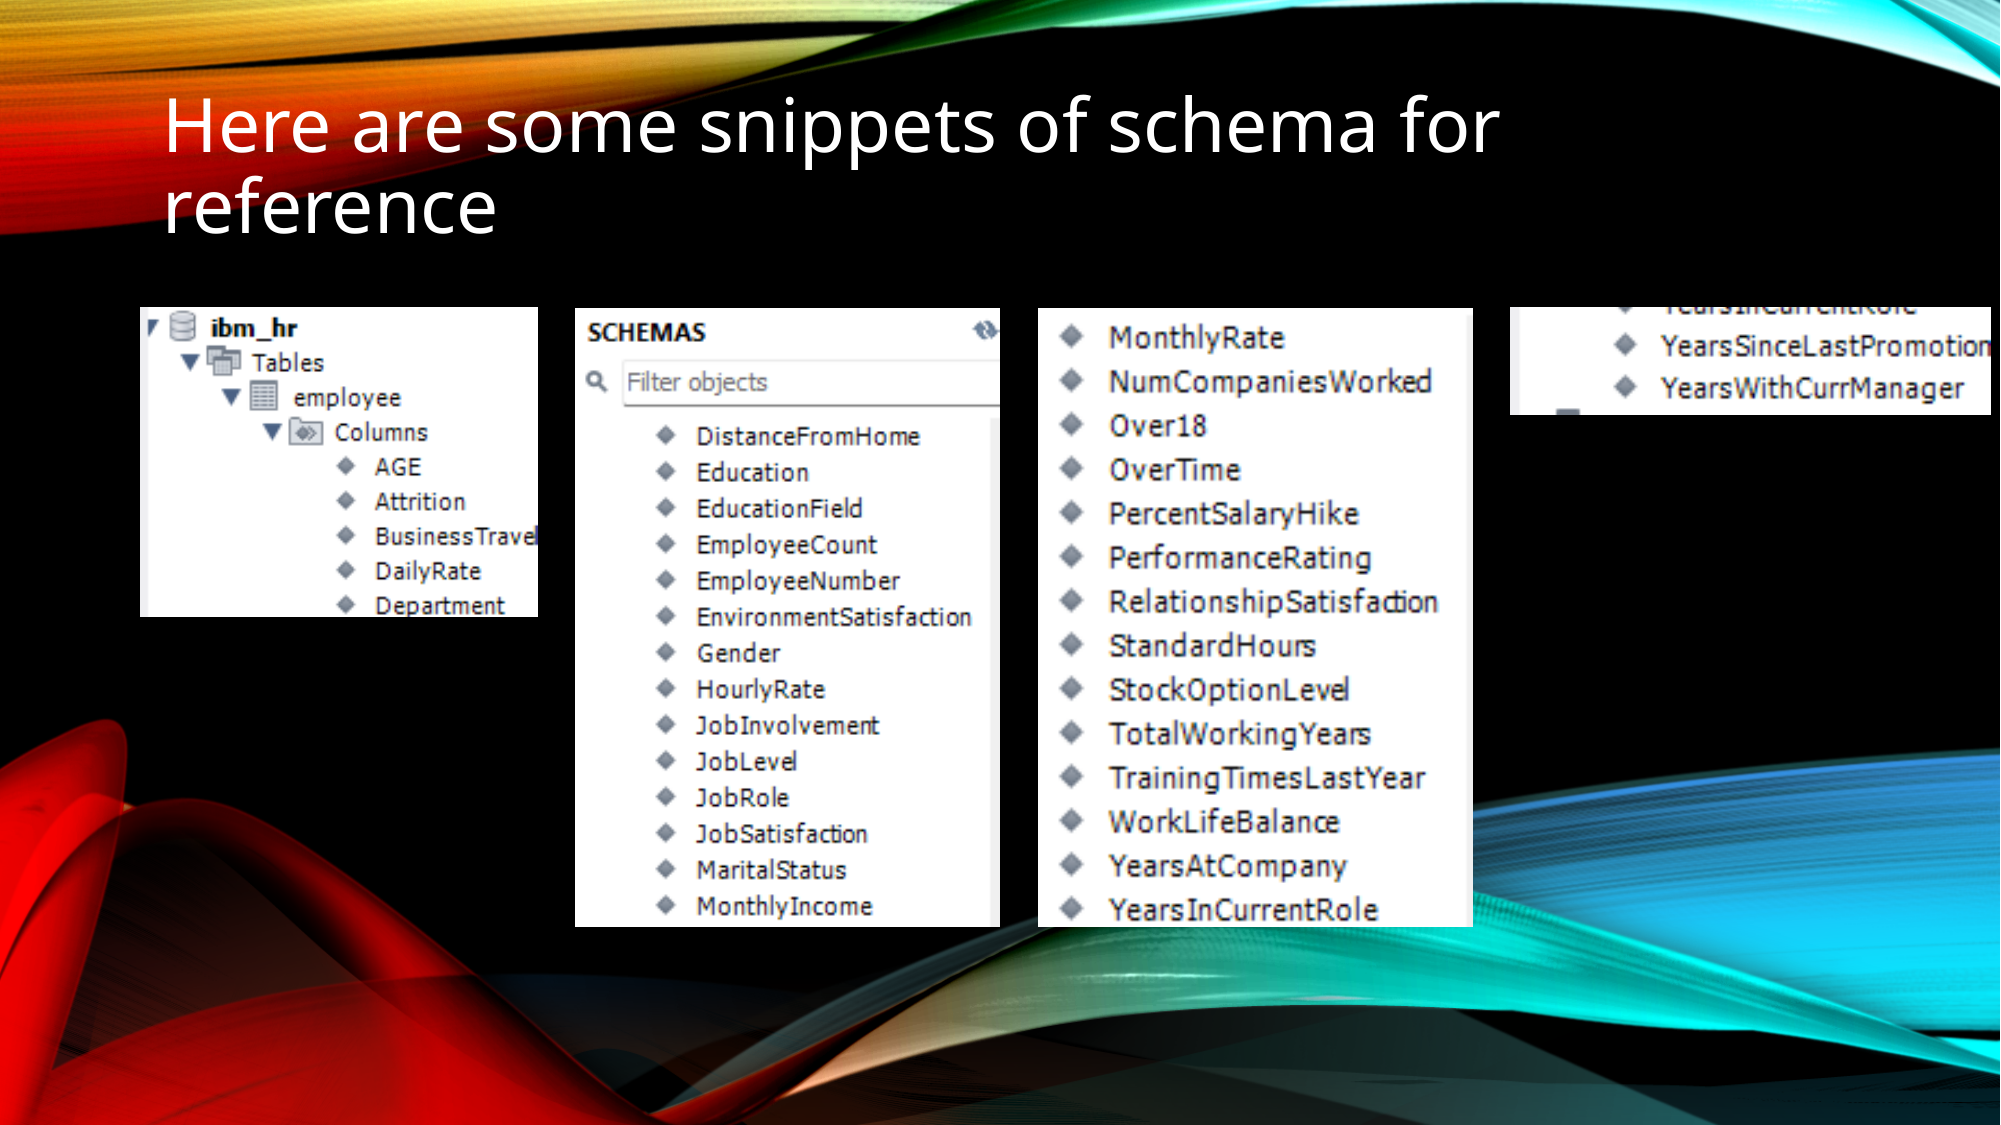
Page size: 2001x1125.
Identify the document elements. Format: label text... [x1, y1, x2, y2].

picture [0, 0, 2000, 237]
picture [0, 308, 2000, 1125]
picture [1510, 307, 1991, 416]
picture [140, 307, 538, 617]
title Here are some snippets of schema for reference [147, 63, 1676, 258]
